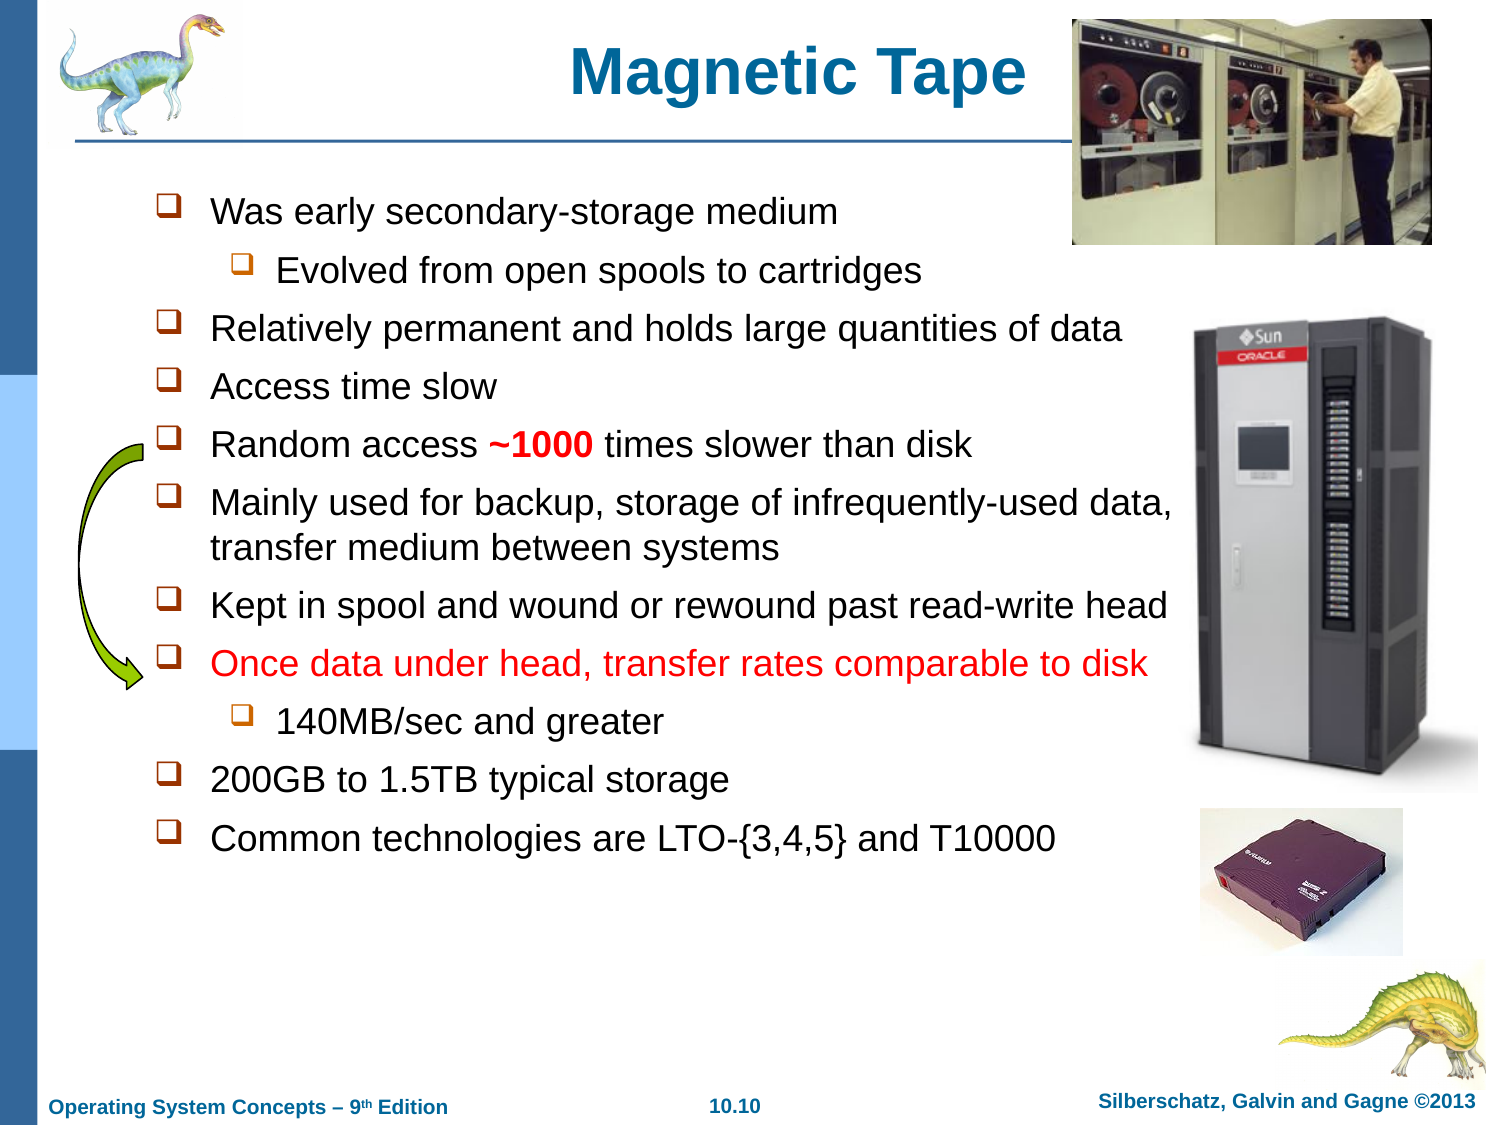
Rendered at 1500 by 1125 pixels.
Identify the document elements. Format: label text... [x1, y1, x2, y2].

picture [1275, 959, 1486, 1090]
text_box [78, 444, 143, 690]
picture [1149, 285, 1478, 794]
list Was early secondary-storage medium Evolved from open spools to cartridges Relatively permanent and holds large quantities of data Access time slow Random access ~1000 times slower than disk Mainly used for backup, storage of infrequently-used data, transfer medium between systems Kept in spool and wound or rewound past read-write head Once data under head, transfer rates comparable to disk 140MB/sec and greater 200GB to 1.5TB typical storage Common technologies are LTO-{3,4,5} and T10000 [139, 179, 1288, 924]
picture [46, 0, 243, 149]
title Magnetic Tape [172, 20, 1069, 116]
picture [1200, 807, 1403, 957]
picture [1072, 19, 1432, 245]
